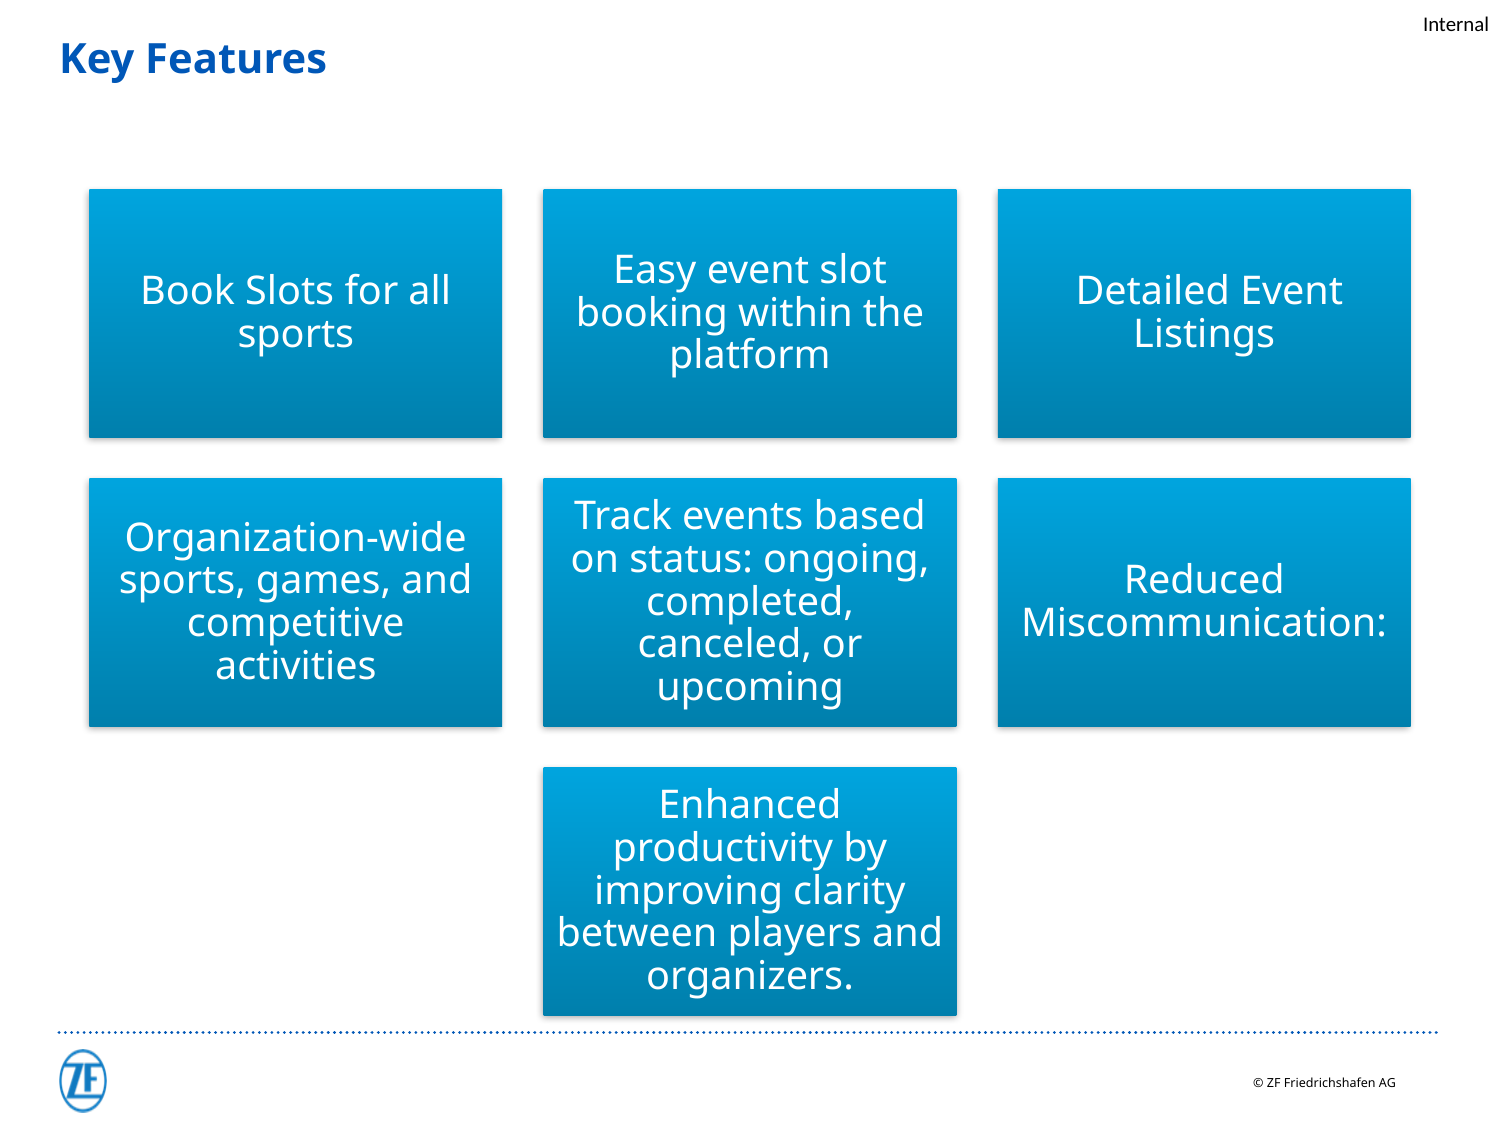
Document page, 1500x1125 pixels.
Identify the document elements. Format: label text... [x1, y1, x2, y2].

picture [59, 1049, 107, 1113]
title Key Features [59, 31, 1441, 162]
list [58, 188, 1442, 1016]
